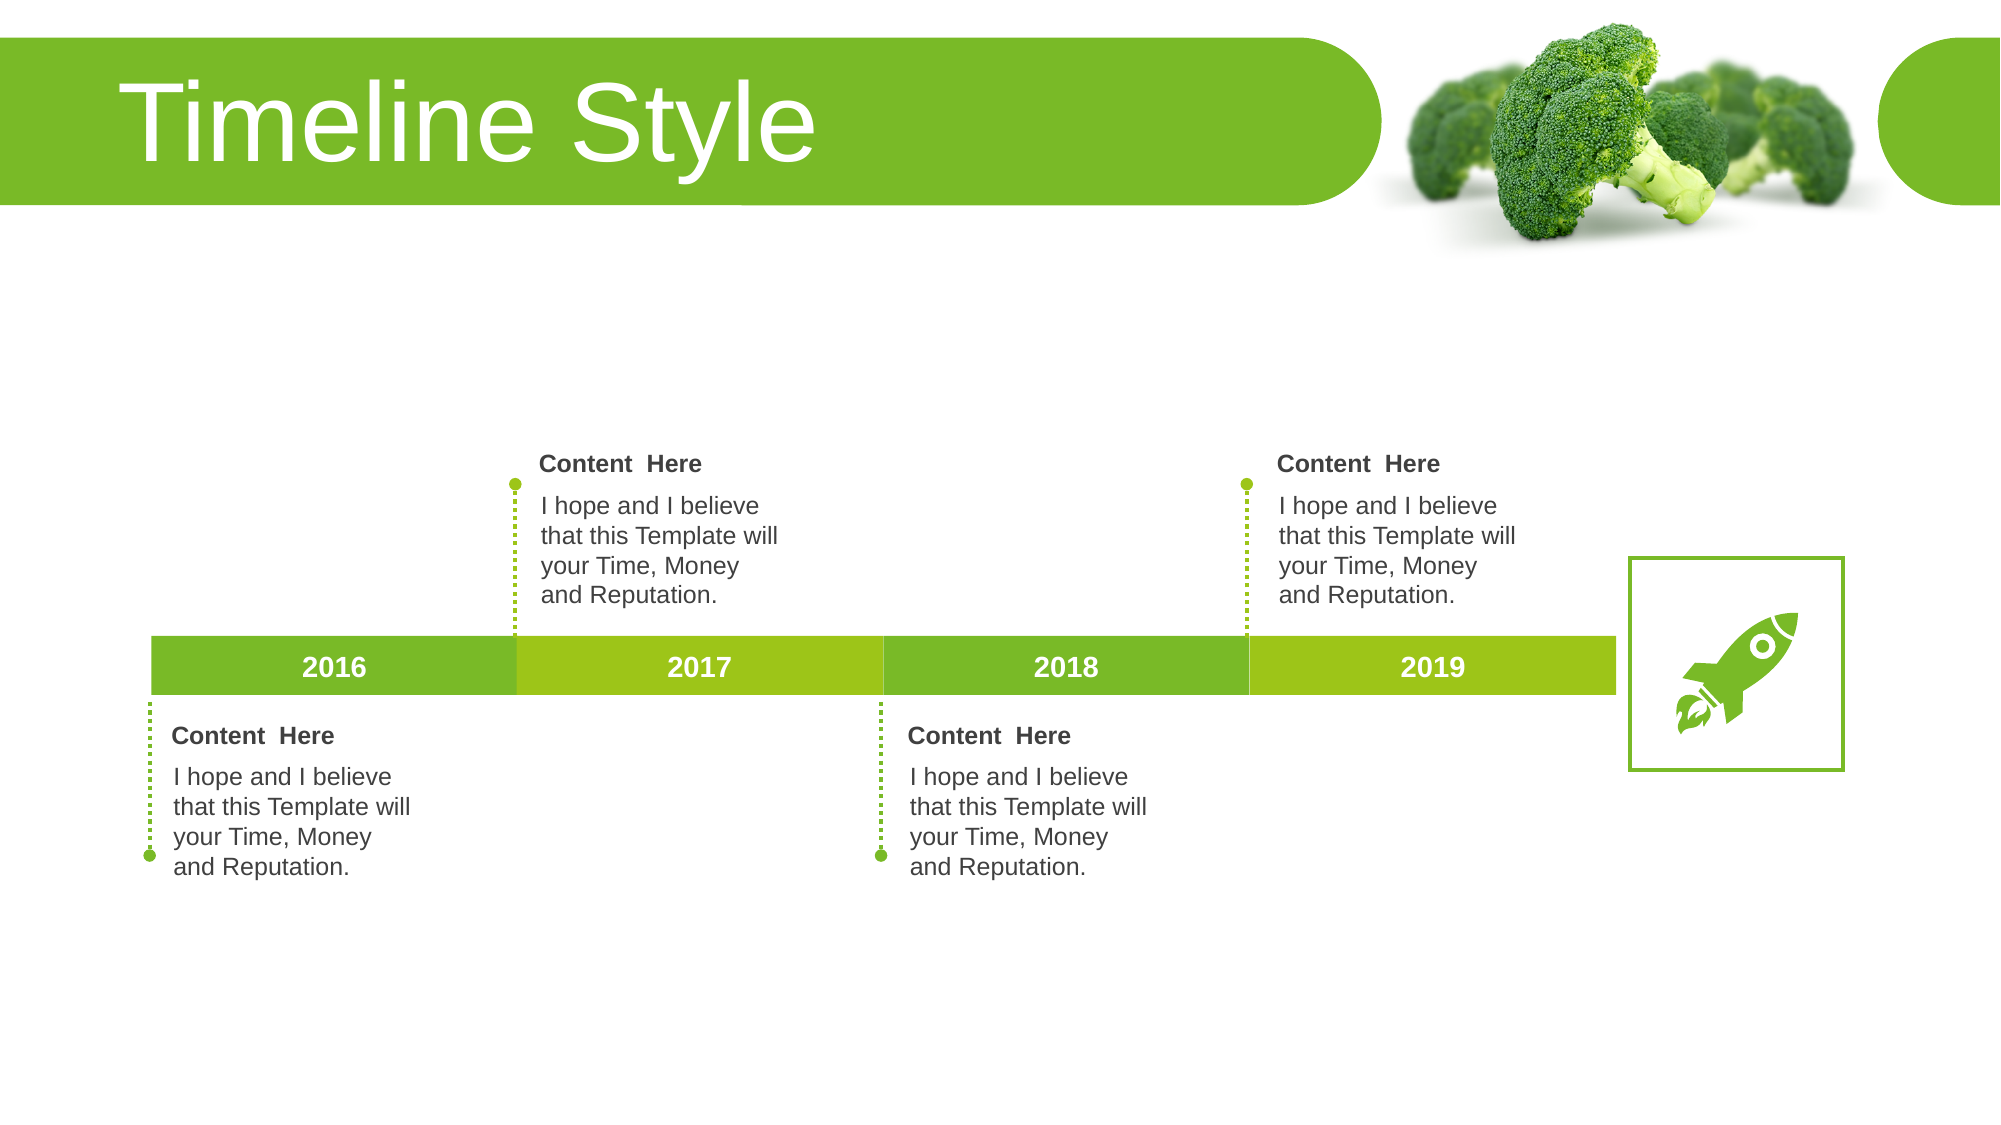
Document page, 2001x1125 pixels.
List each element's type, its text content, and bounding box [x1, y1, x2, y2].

text_box [1629, 557, 1844, 771]
picture [1365, 185, 1894, 259]
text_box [156, 711, 431, 890]
text_box 2016 [150, 635, 516, 696]
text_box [892, 711, 1167, 890]
text_box 2019 [1249, 635, 1617, 696]
text_box 2017 [516, 635, 882, 696]
text_box 2018 [882, 635, 1249, 696]
list Timeline Style [102, 65, 1952, 185]
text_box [1261, 440, 1536, 619]
picture [1365, 21, 1894, 65]
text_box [524, 440, 798, 619]
text_box [1675, 611, 1800, 737]
